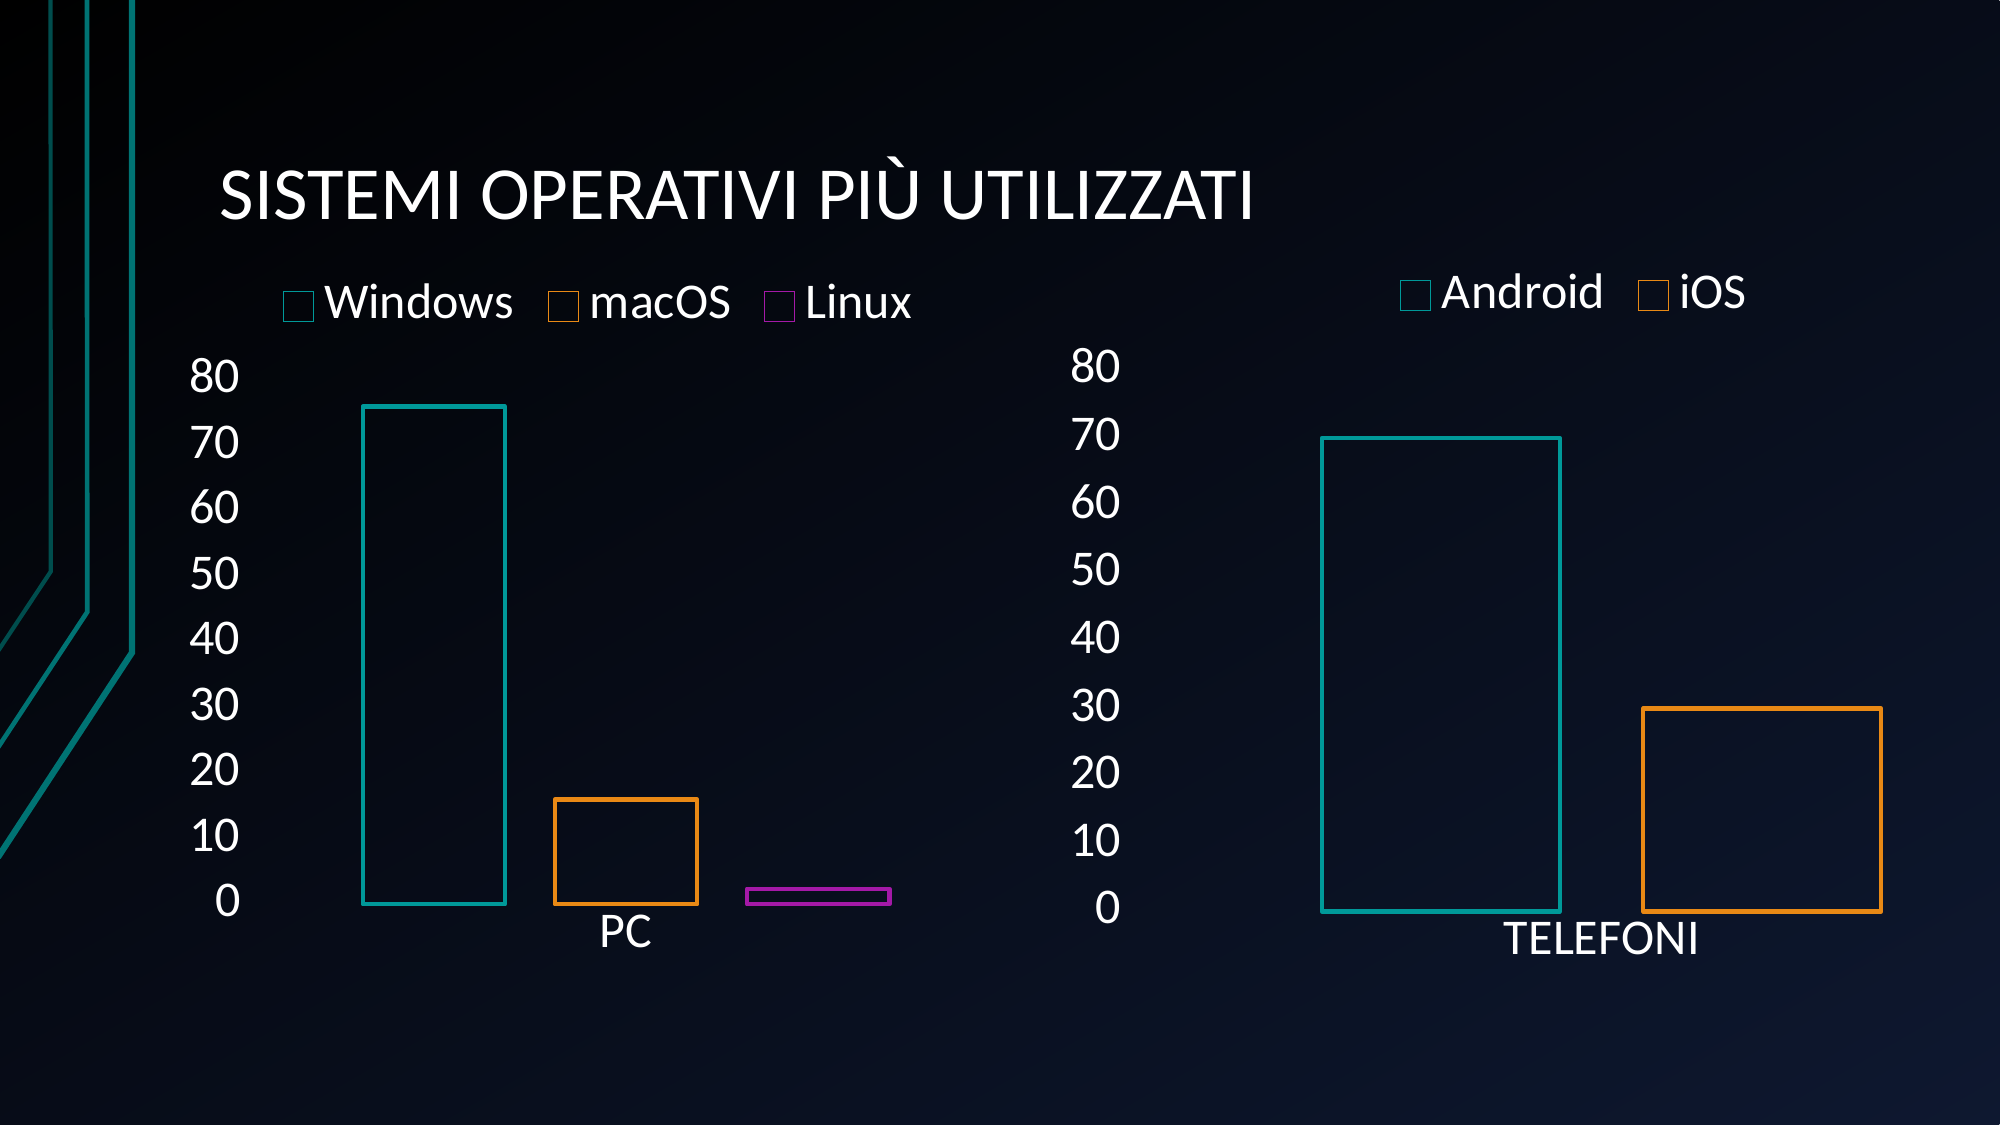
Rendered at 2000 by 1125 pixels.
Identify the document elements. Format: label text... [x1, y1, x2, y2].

chart [172, 259, 1024, 975]
title SISTEMI OPERATIVI PIÙ UTILIZZATI [199, 45, 1900, 246]
chart [1049, 249, 2000, 983]
